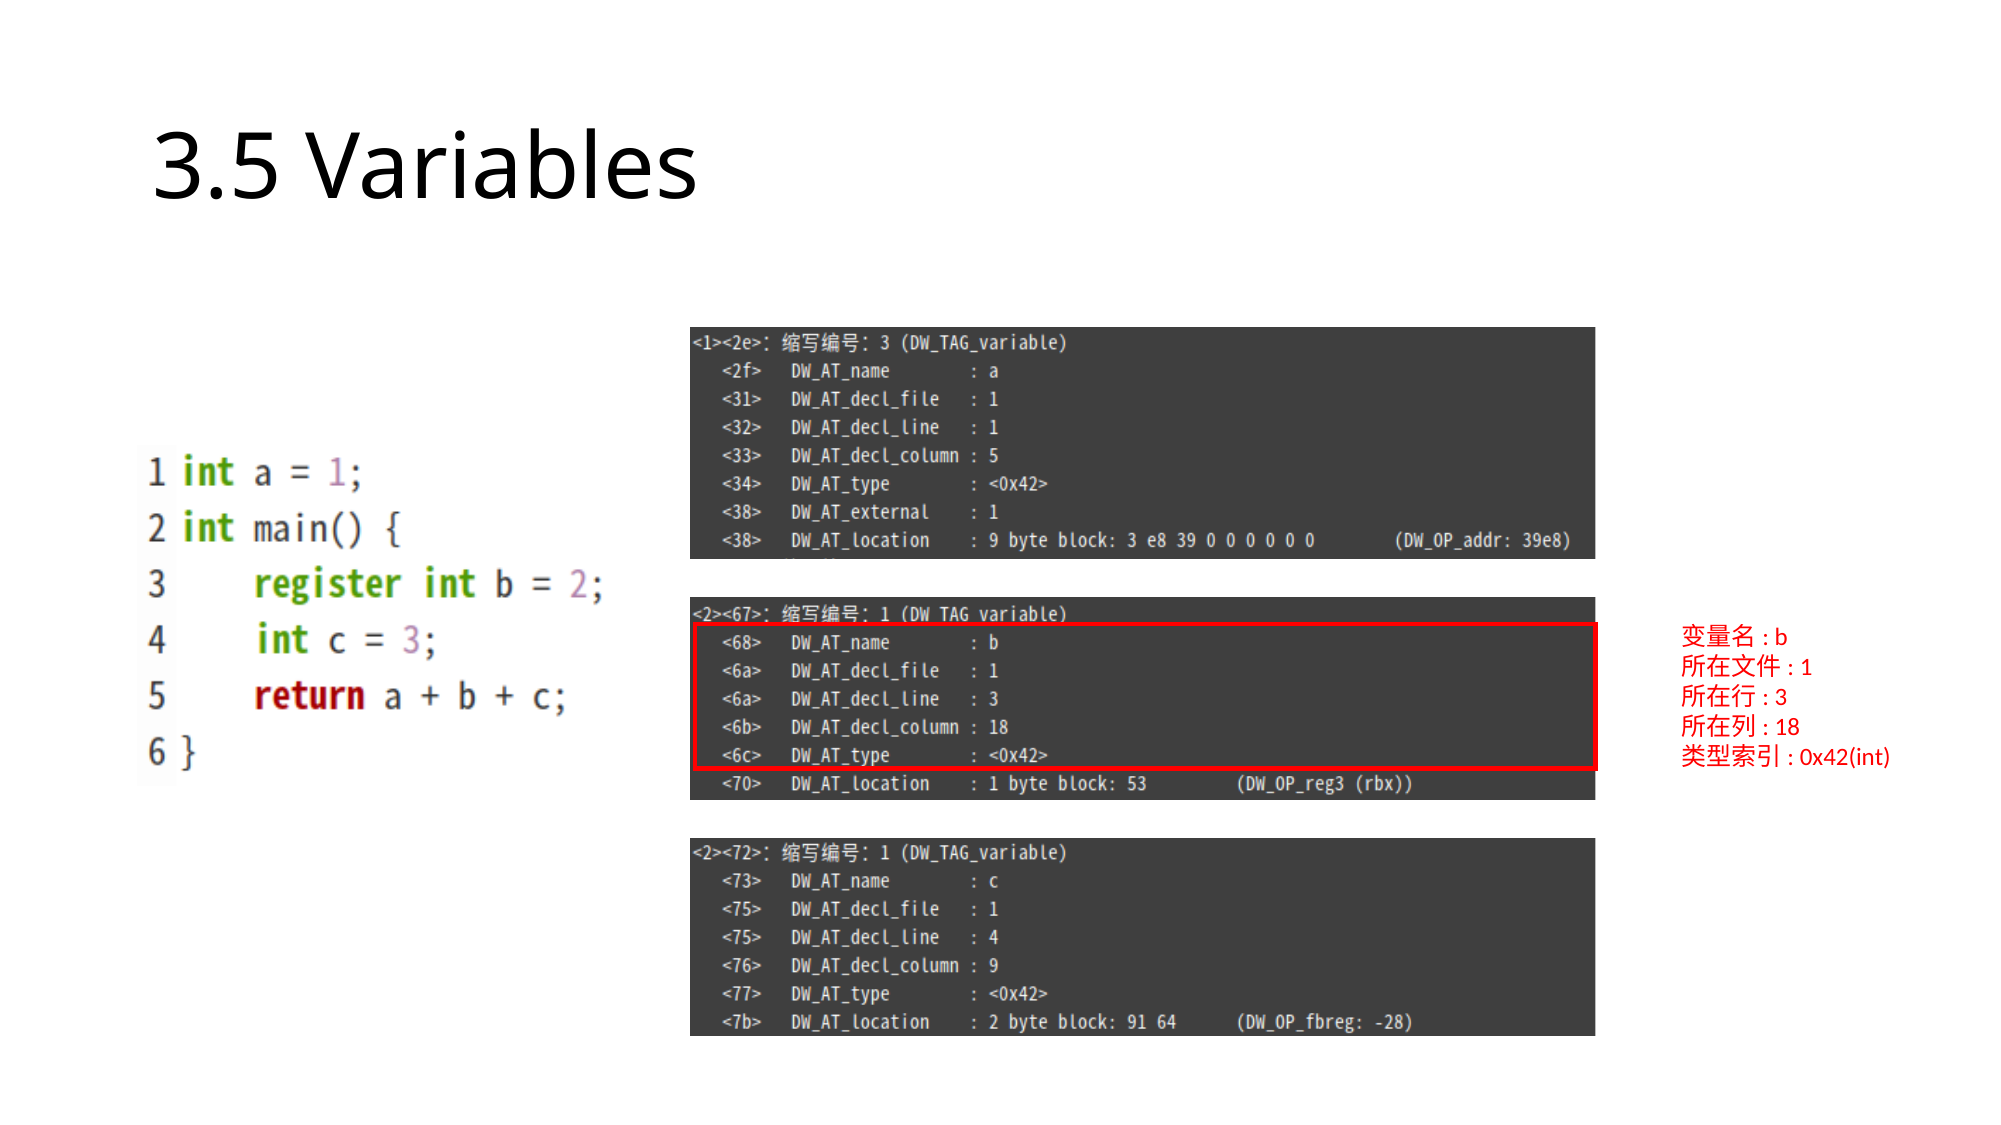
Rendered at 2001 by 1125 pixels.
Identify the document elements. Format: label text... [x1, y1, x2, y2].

text_box 变量名: b 所在文件: 1 所在行: 3 所在列: 18 类型索引: 0x42(int) [1666, 612, 1906, 778]
picture [689, 838, 1596, 1036]
title 3.5 Variables [137, 59, 1863, 278]
picture [137, 327, 1596, 800]
